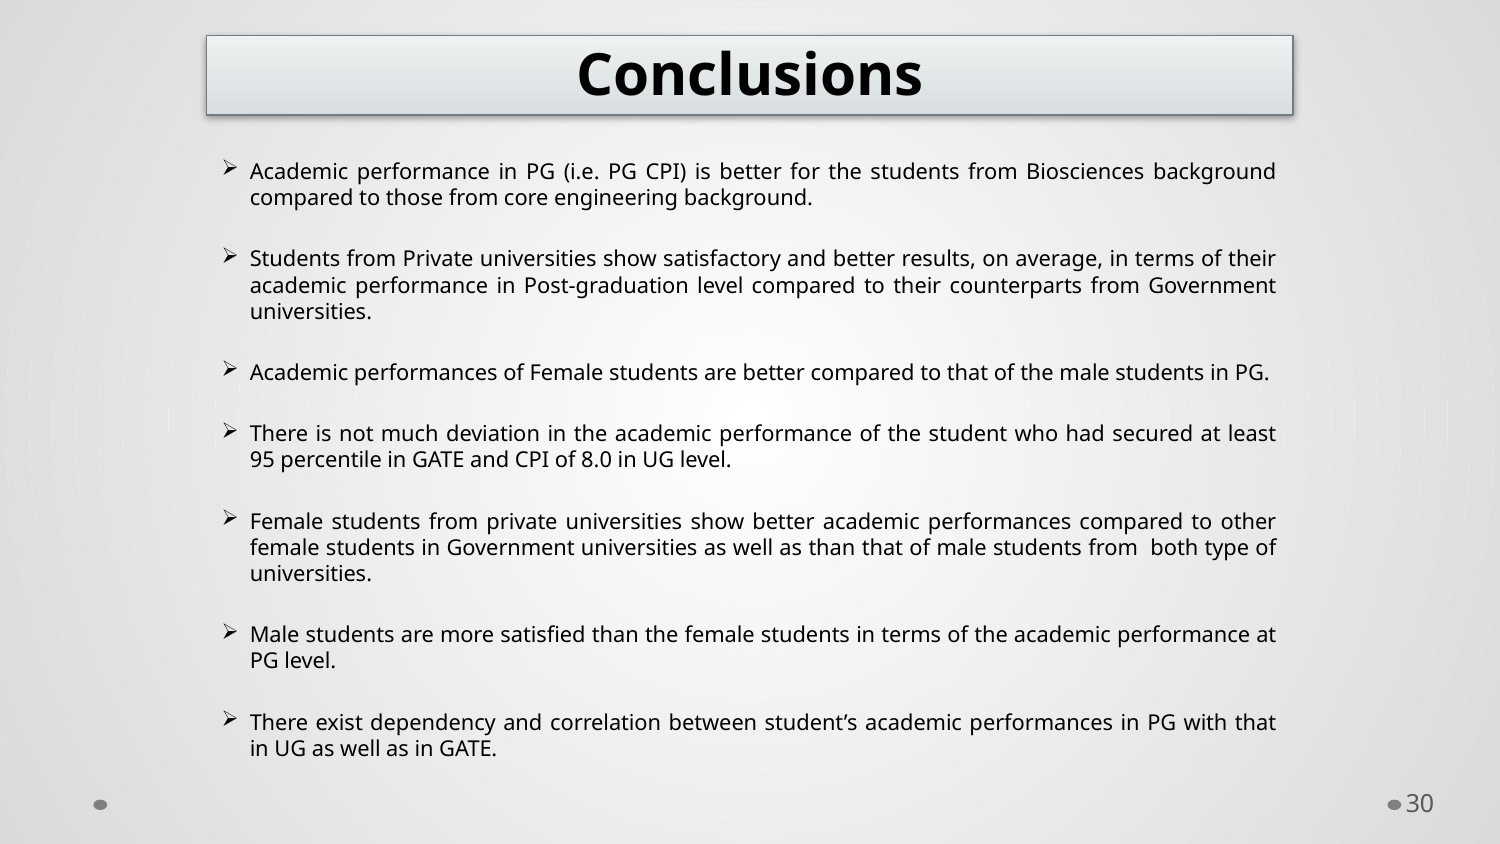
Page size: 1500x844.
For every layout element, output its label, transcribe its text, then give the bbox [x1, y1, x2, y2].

slide_number 30 [1401, 782, 1494, 827]
title Conclusions [206, 35, 1294, 116]
text_box Academic performance in PG (i.e. PG CPI) is better for the students from Biosciences background compared to those from core engineering background. Students from Private universities show satisfactory and better results, on average, in terms of their academic performance in Post-graduation level compared to their counterparts from Government universities. Academic performances of Female students are better compared to that of the male students in PG. There is not much deviation in the academic performance of the student who had secured at least 95 percentile in GATE and CPI of 8.0 in UG level. Female students from private universities show better academic performances compared to other female students in Government universities as well as than that of male students from both type of universities. Male students are more satisfied than the female students in terms of the academic performance at PG level. There exist dependency and correlation between student’s academic performances in PG with that in UG as well as in GATE. [206, 150, 1294, 718]
